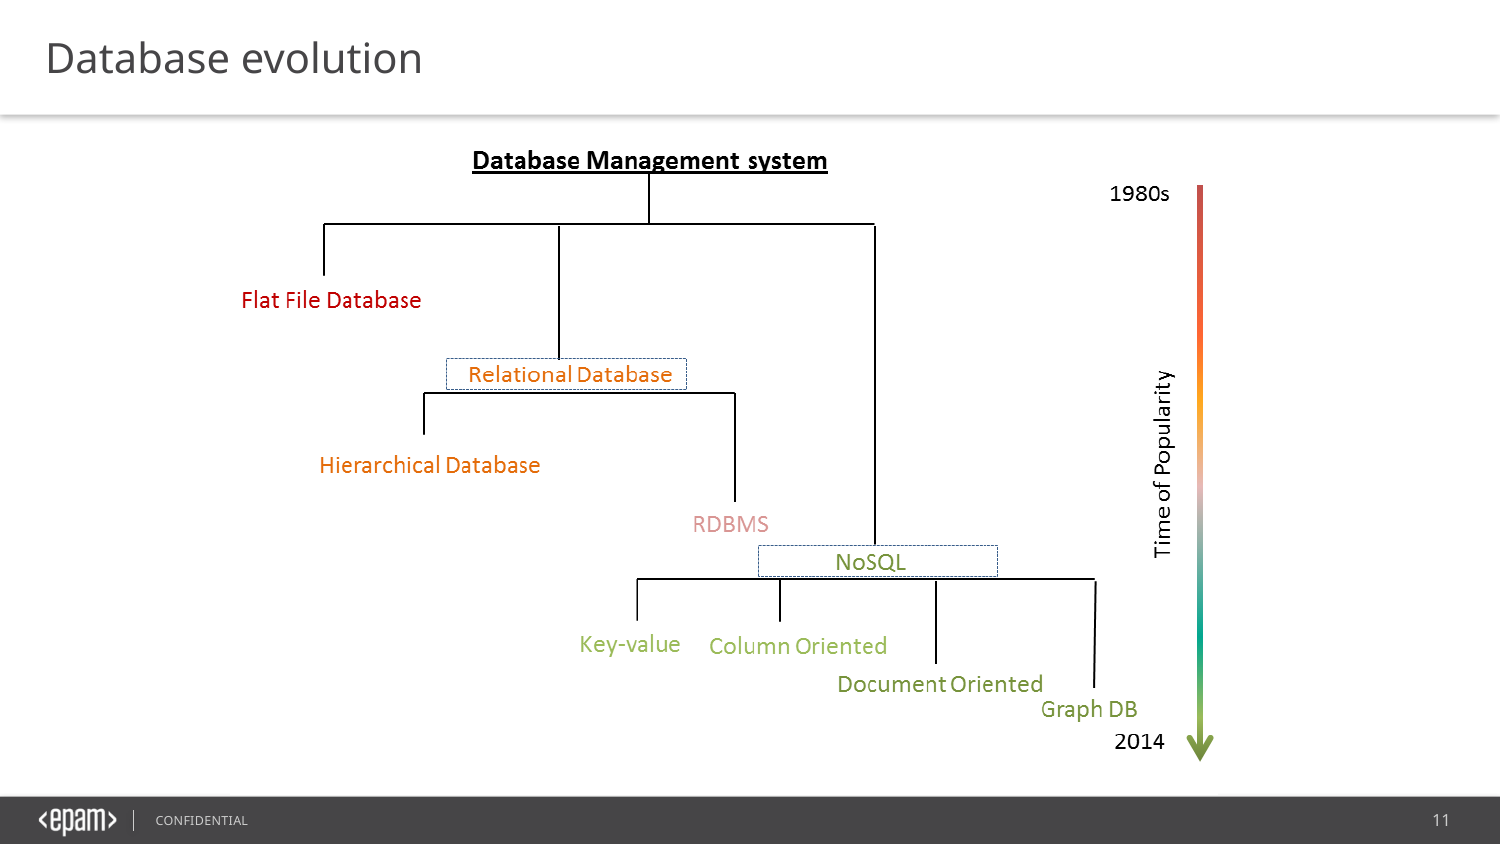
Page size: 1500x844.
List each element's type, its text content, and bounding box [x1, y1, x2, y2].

picture [229, 130, 1218, 795]
list Database evolution [0, 0, 1500, 115]
picture [38, 808, 117, 837]
